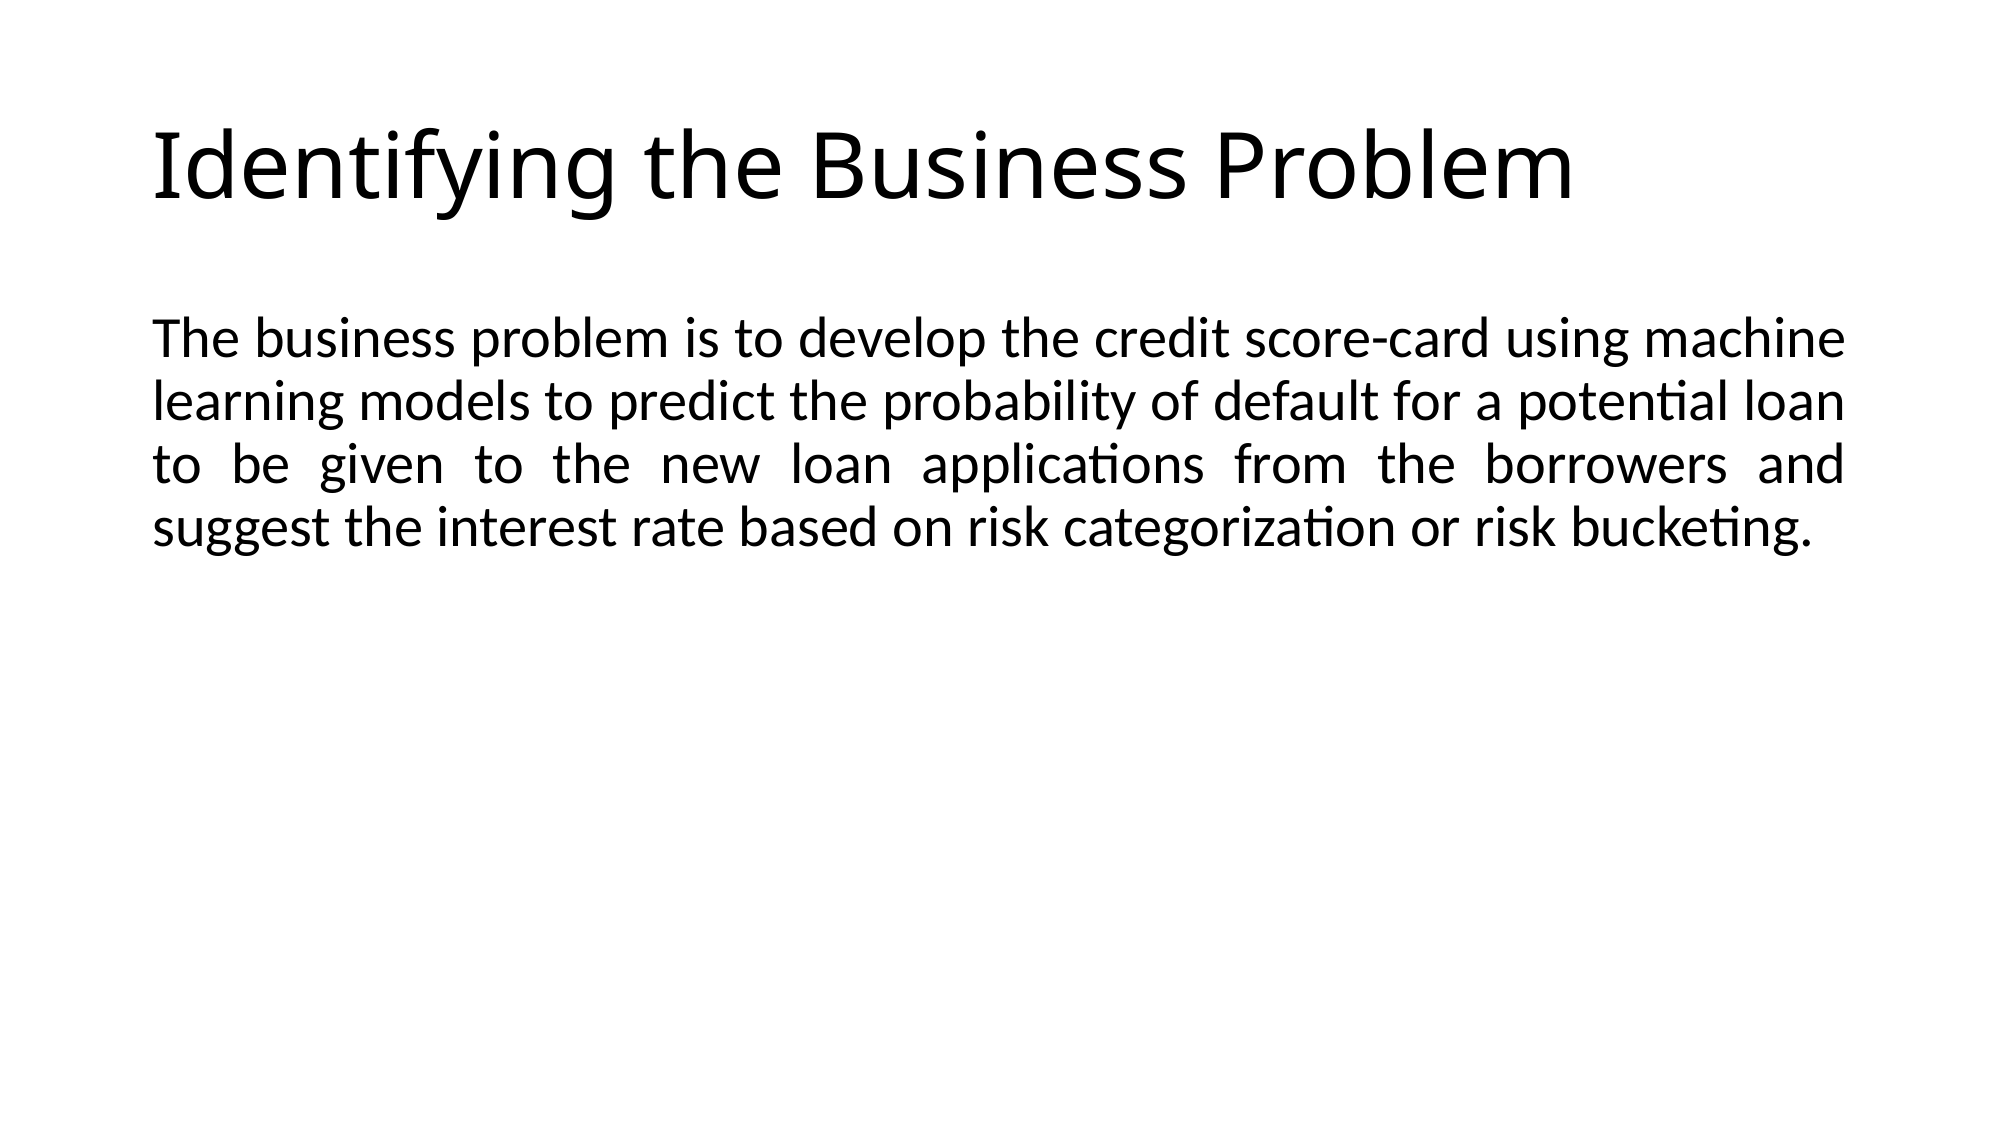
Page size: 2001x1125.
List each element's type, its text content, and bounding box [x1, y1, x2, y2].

title Identifying the Business Problem [137, 59, 1863, 278]
list The business problem is to develop the credit score-card using machine learning models to predict the probability of default for a potential loan to be given to the new loan applications from the borrowers and suggest the interest rate based on risk categorization or risk bucketing. [137, 299, 1863, 1014]
